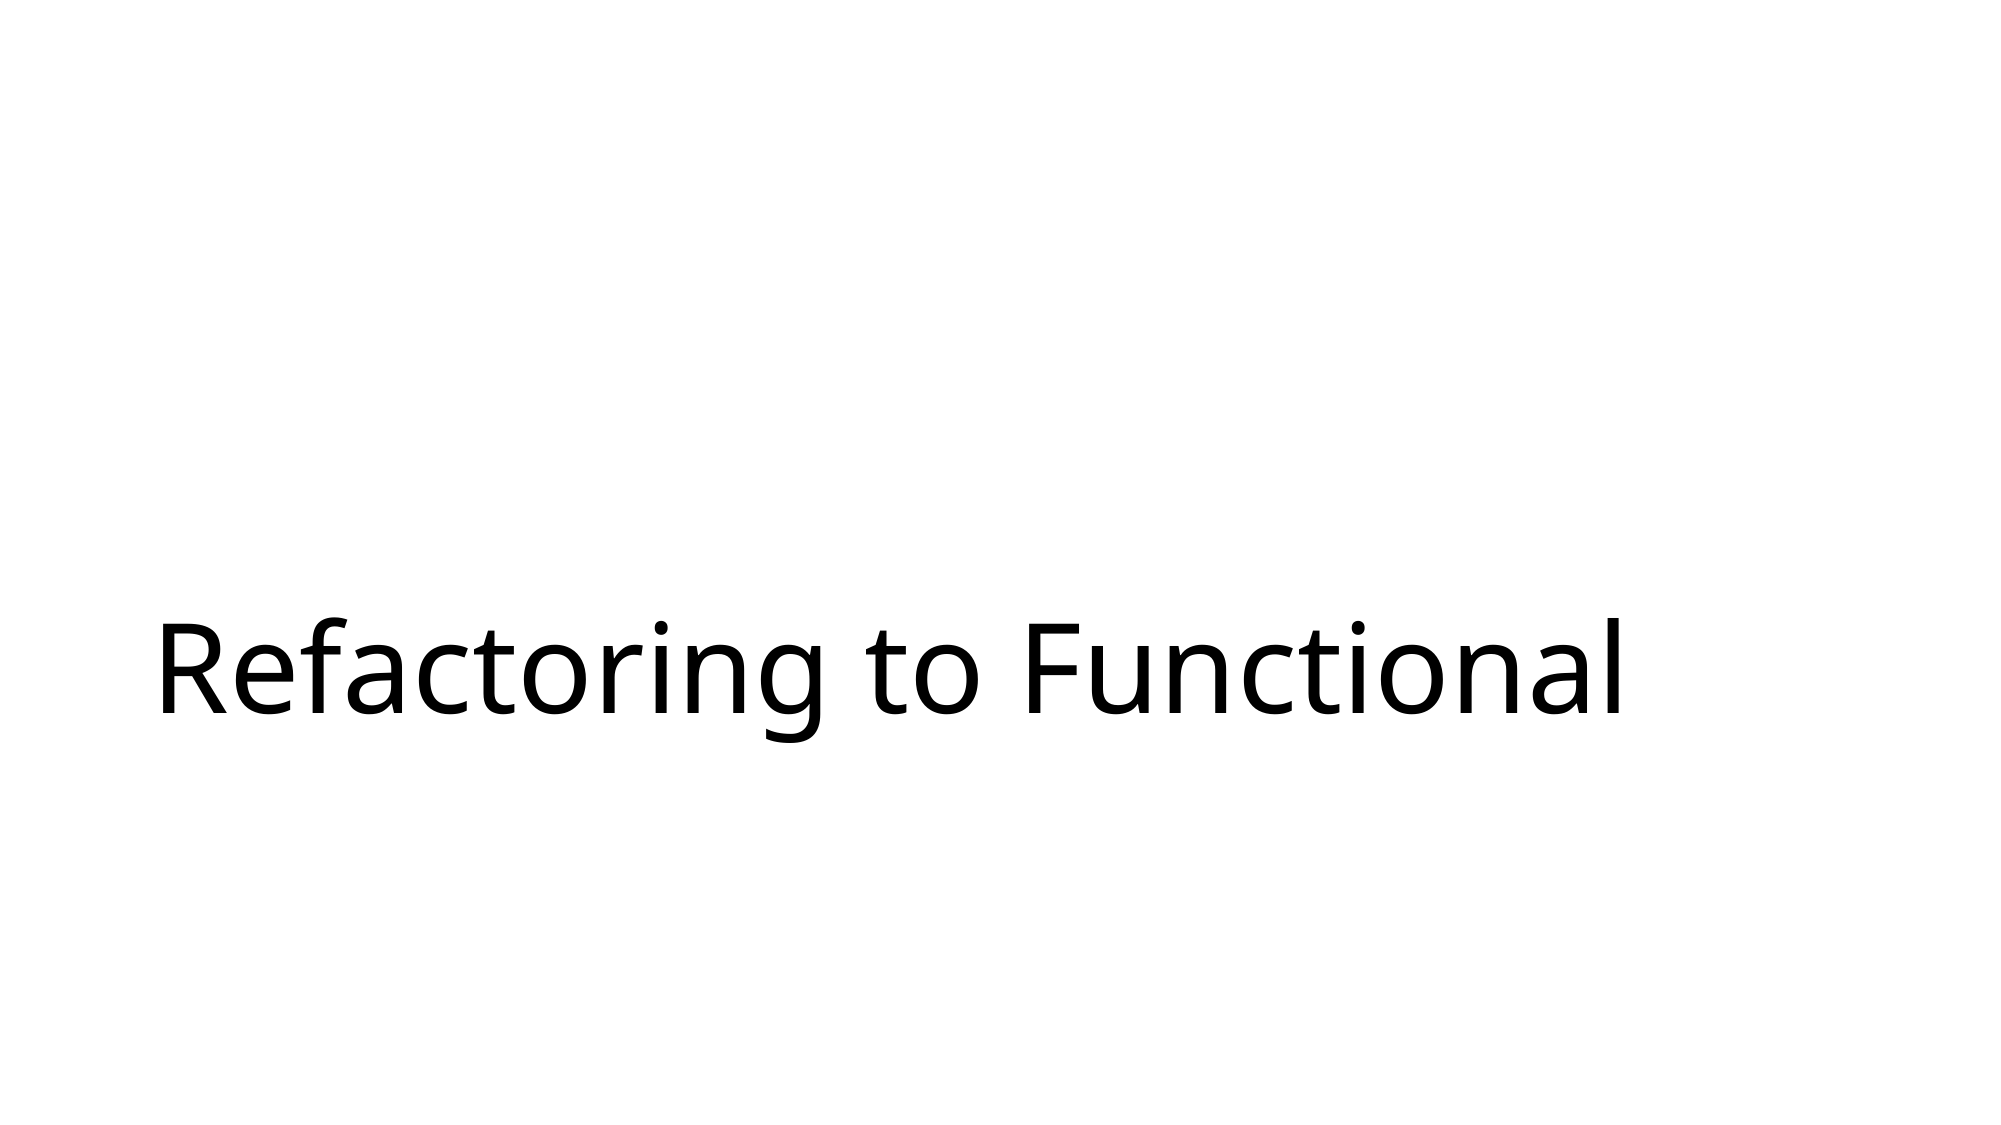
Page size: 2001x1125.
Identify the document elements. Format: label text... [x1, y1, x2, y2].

title Refactoring to Functional [136, 280, 1862, 749]
